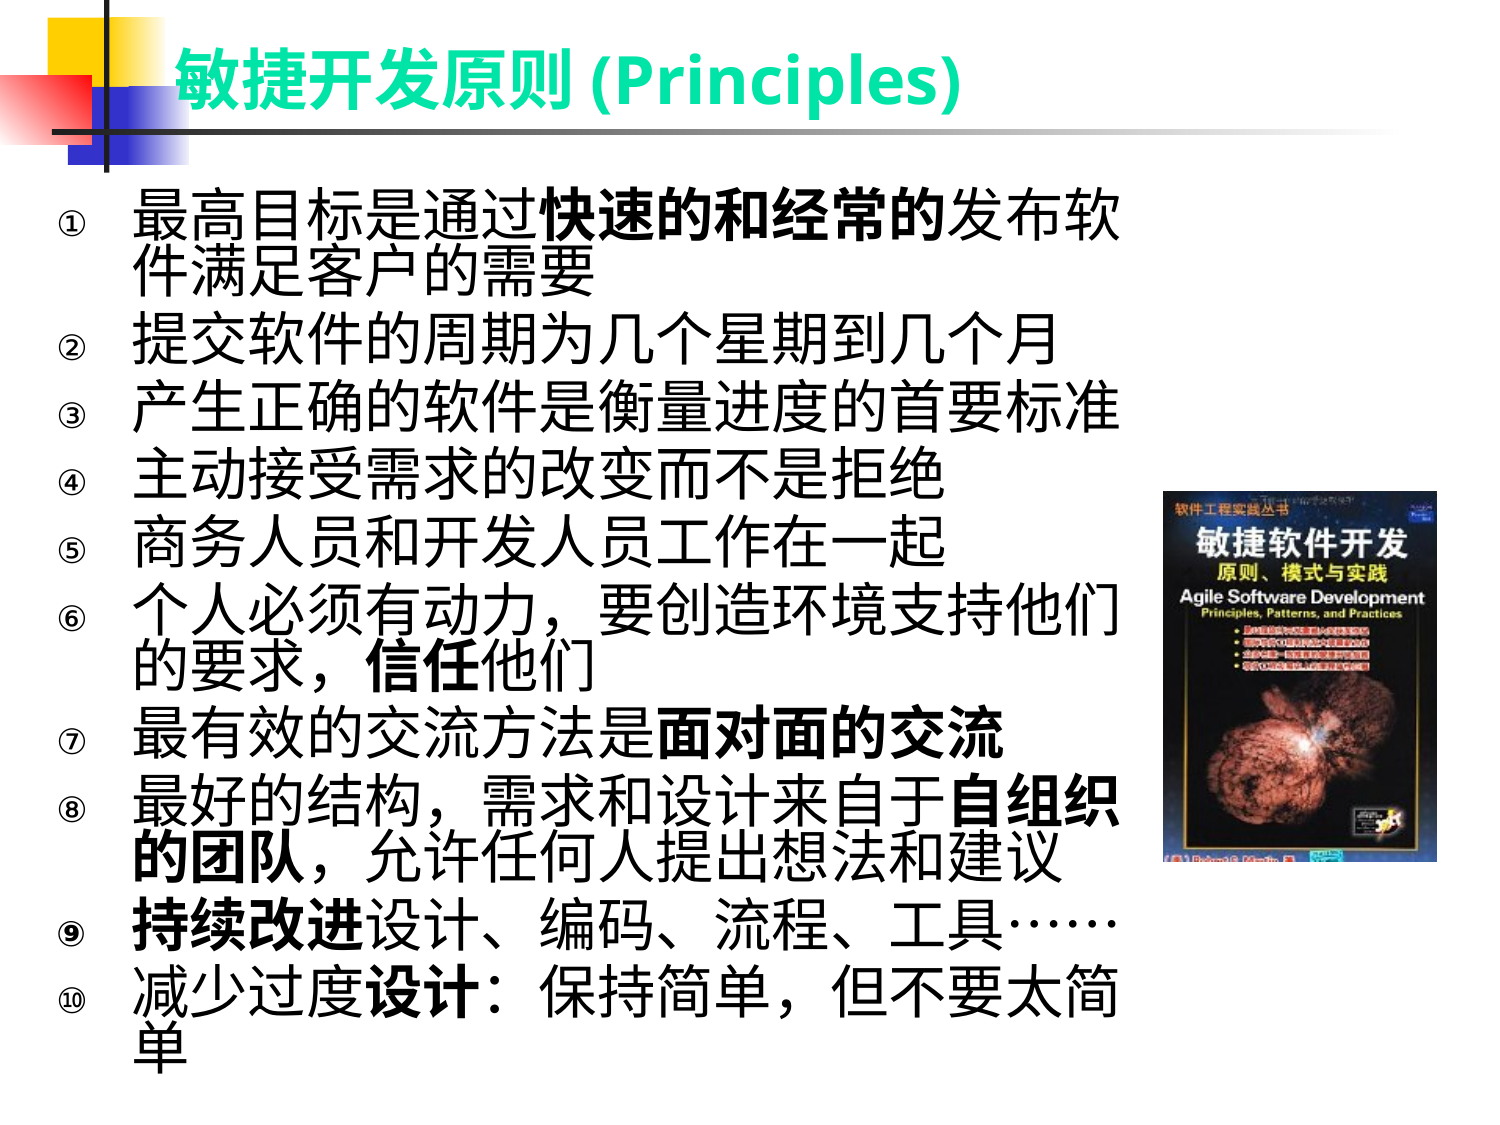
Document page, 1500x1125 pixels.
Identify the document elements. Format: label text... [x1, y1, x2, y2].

title 敏捷开发原则(Principles) [159, 0, 1438, 127]
picture [1163, 491, 1438, 863]
list 最高目标是通过快速的和经常的发布软件满足客户的需要 提交软件的周期为几个星期到几个月 产生正确的软件是衡量进度的首要标准 主动接受需求的改变而不是拒绝 商务人员和开发人员工作在一起 个人必须有动力，要创造环境支持他们的要求，信任他们 最有效的交流方法是面对面的交流 最好的结构，需求和设计来自于自组织的团队，允许任何人提出想法和建议 持续改进设计、编码、流程、工具…… 减少过度设计：保持简单，但不要太简单 [41, 184, 1176, 860]
